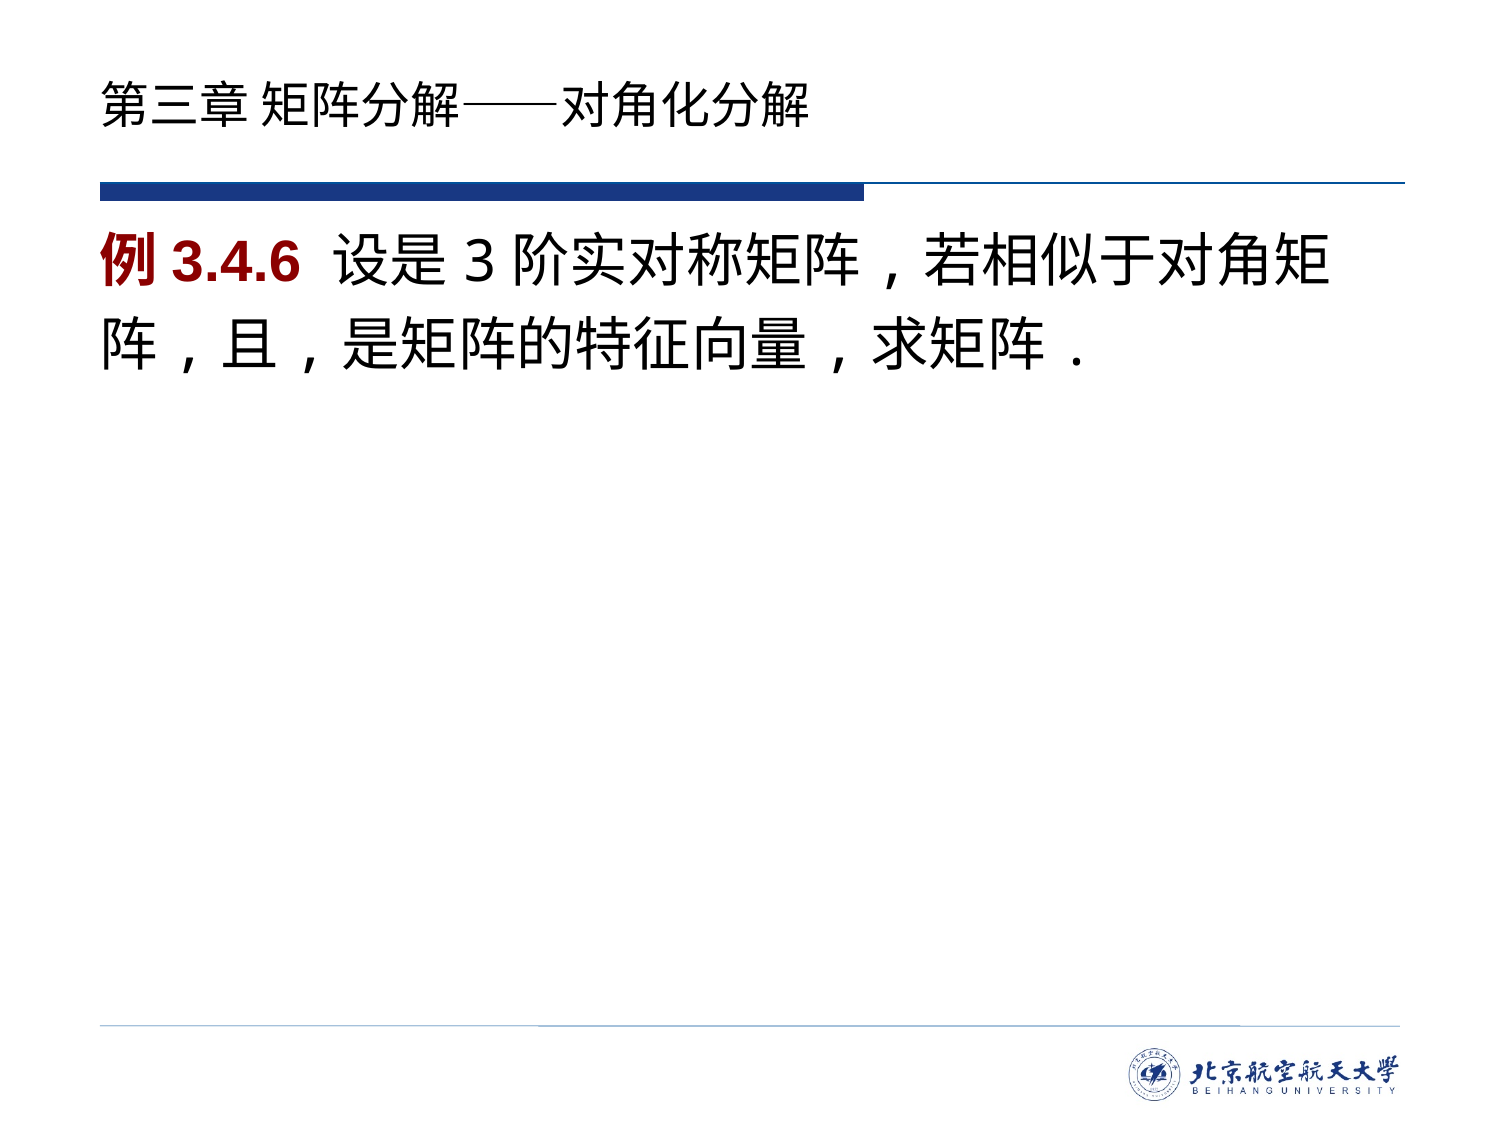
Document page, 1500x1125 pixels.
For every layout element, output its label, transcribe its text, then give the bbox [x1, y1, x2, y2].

title 第三章 矩阵分解——对角化分解 [83, 29, 1397, 141]
picture [1114, 1041, 1412, 1108]
